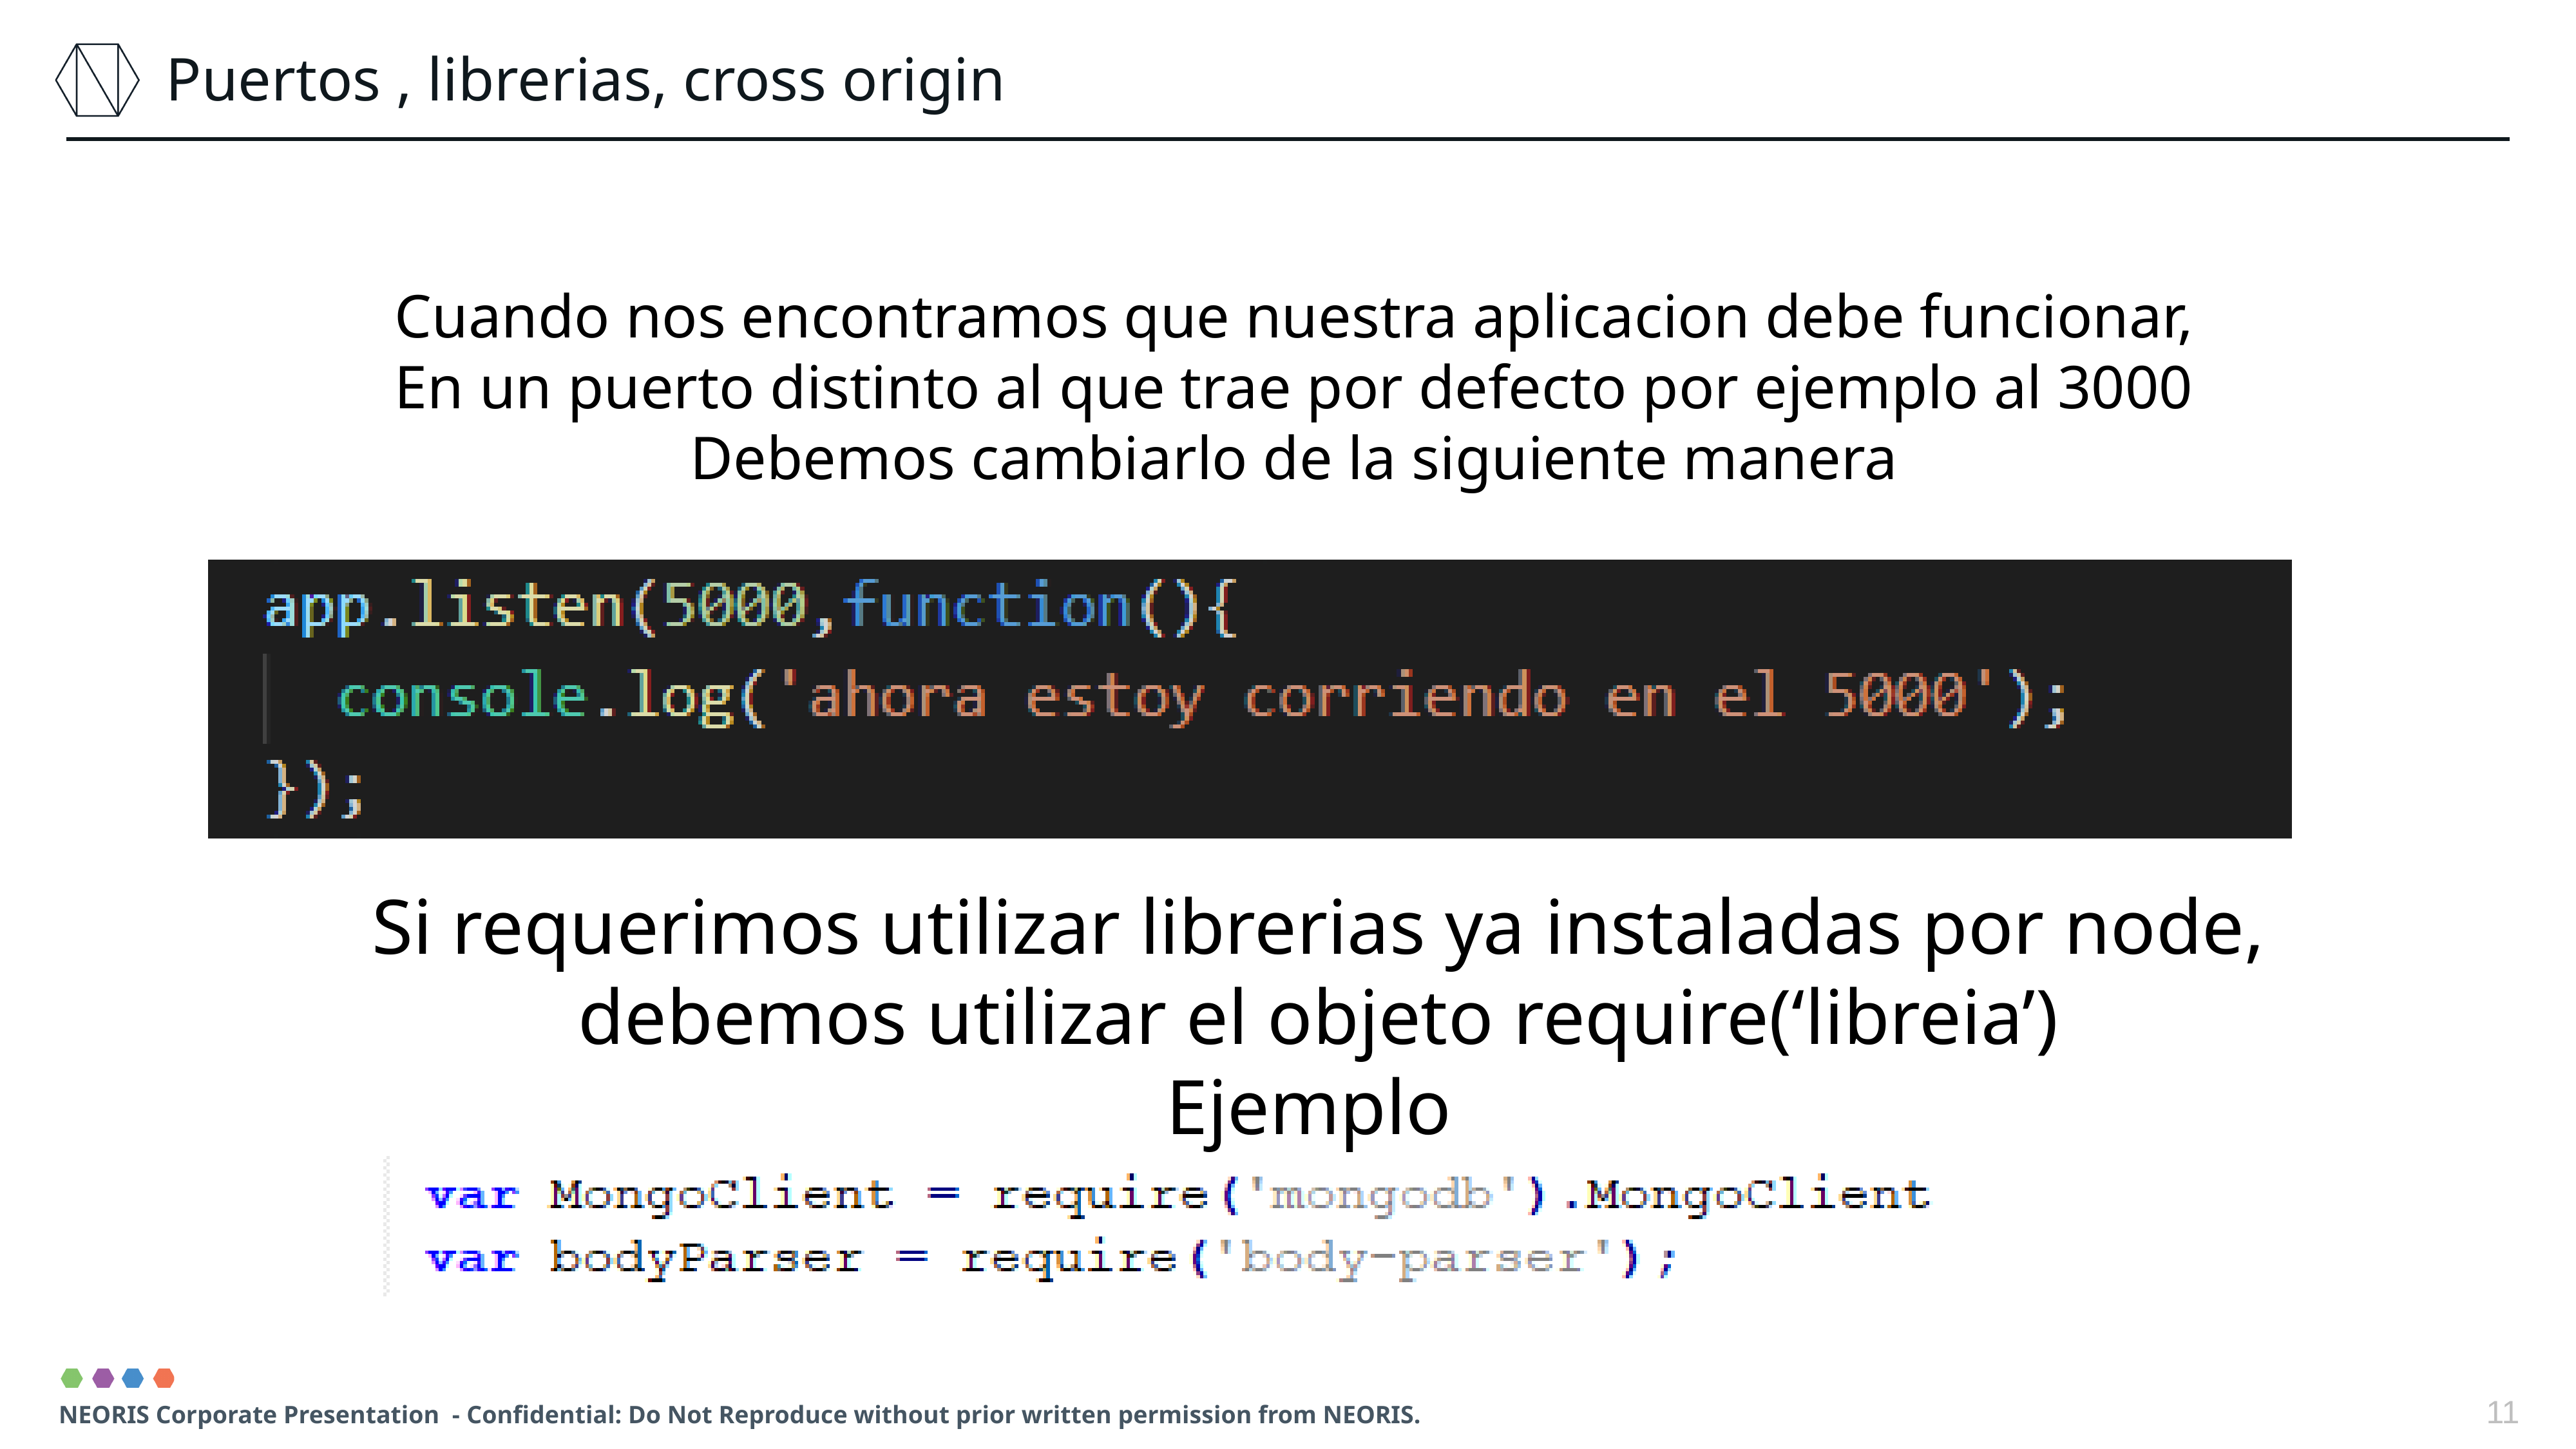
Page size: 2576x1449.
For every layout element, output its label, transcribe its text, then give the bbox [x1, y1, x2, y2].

picture [208, 559, 2292, 838]
list Puertos , librerias, cross origin [157, 37, 2510, 132]
text_box Cuando nos encontramos que nuestra aplicacion debe funcionar, En un puerto distinto al que trae por defecto por ejemplo al 3000 Debemos cambiarlo de la siguiente manera [79, 273, 2510, 948]
text_box Si requerimos utilizar librerias ya instaladas por node, debemos utilizar el objeto require(‘libreia’) Ejemplo [244, 873, 2393, 1155]
picture [53, 41, 142, 119]
picture [383, 1156, 2314, 1296]
